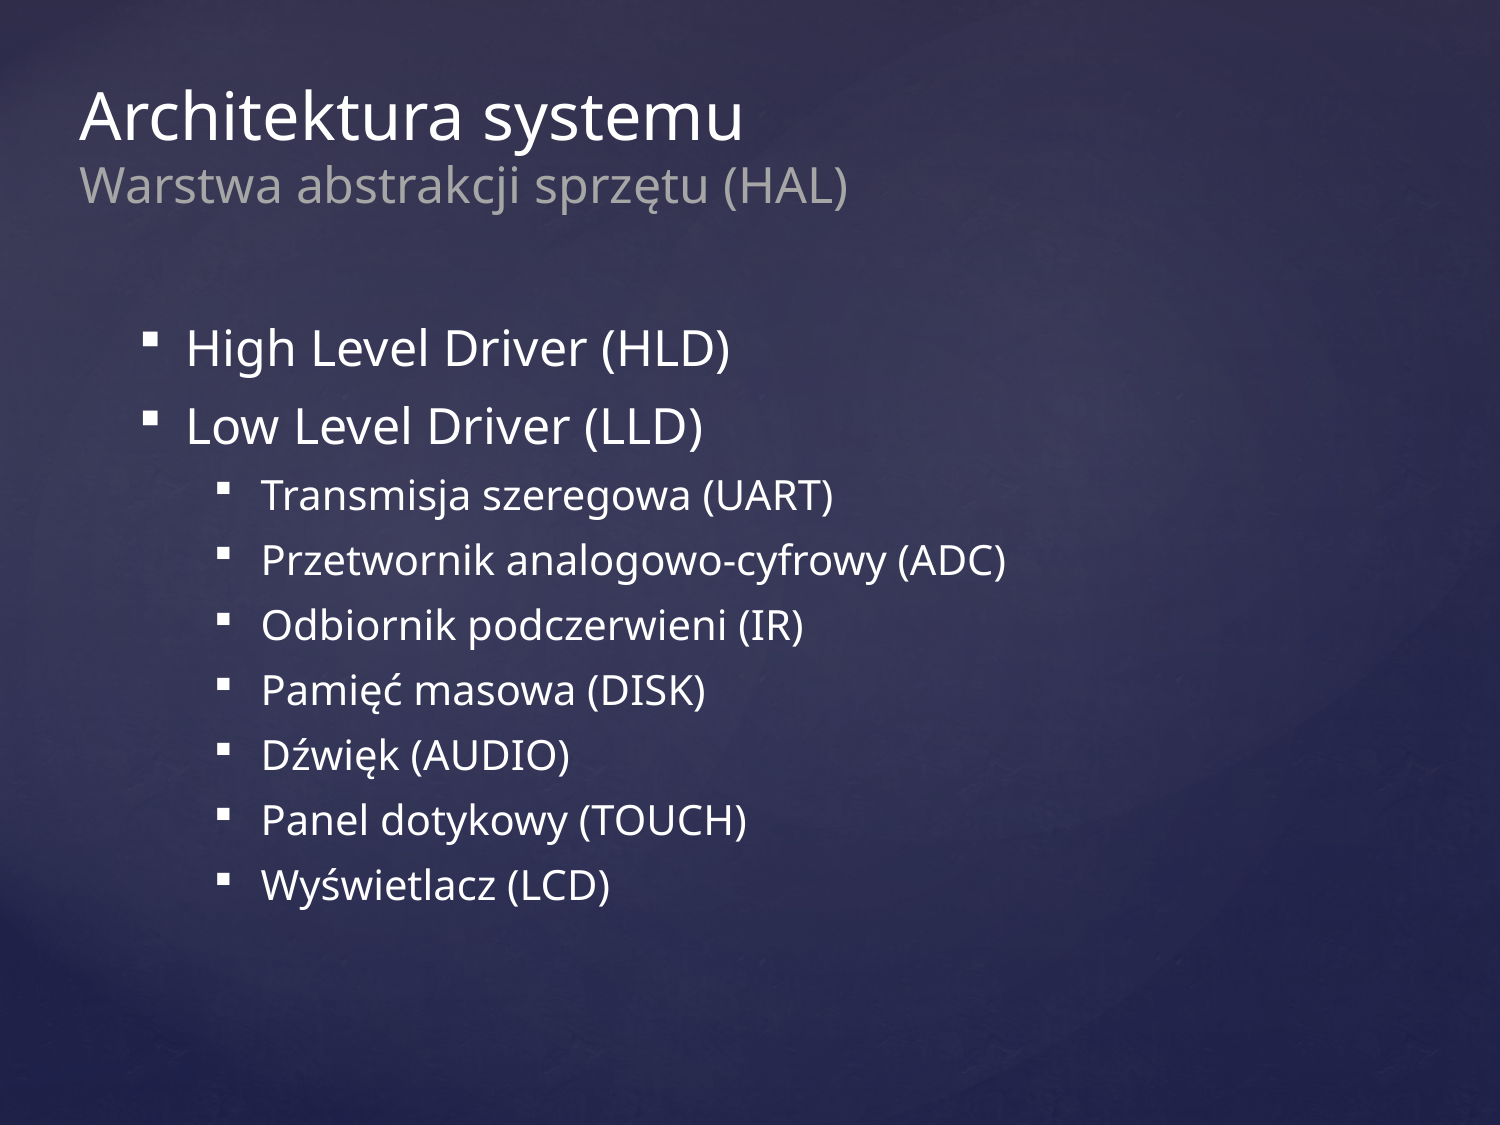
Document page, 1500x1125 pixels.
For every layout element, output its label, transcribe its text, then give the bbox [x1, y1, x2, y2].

text_box High Level Driver (HLD) Low Level Driver (LLD) Transmisja szeregowa (UART) Przetwornik analogowo-cyfrowy (ADC) Odbiornik podczerwieni (IR) Pamięć masowa (DISK) Dźwięk (AUDIO) Panel dotykowy (TOUCH) Wyświetlacz (LCD) [123, 290, 1388, 917]
text_box Architektura systemu Warstwa abstrakcji sprzętu (HAL) [64, 66, 1439, 221]
